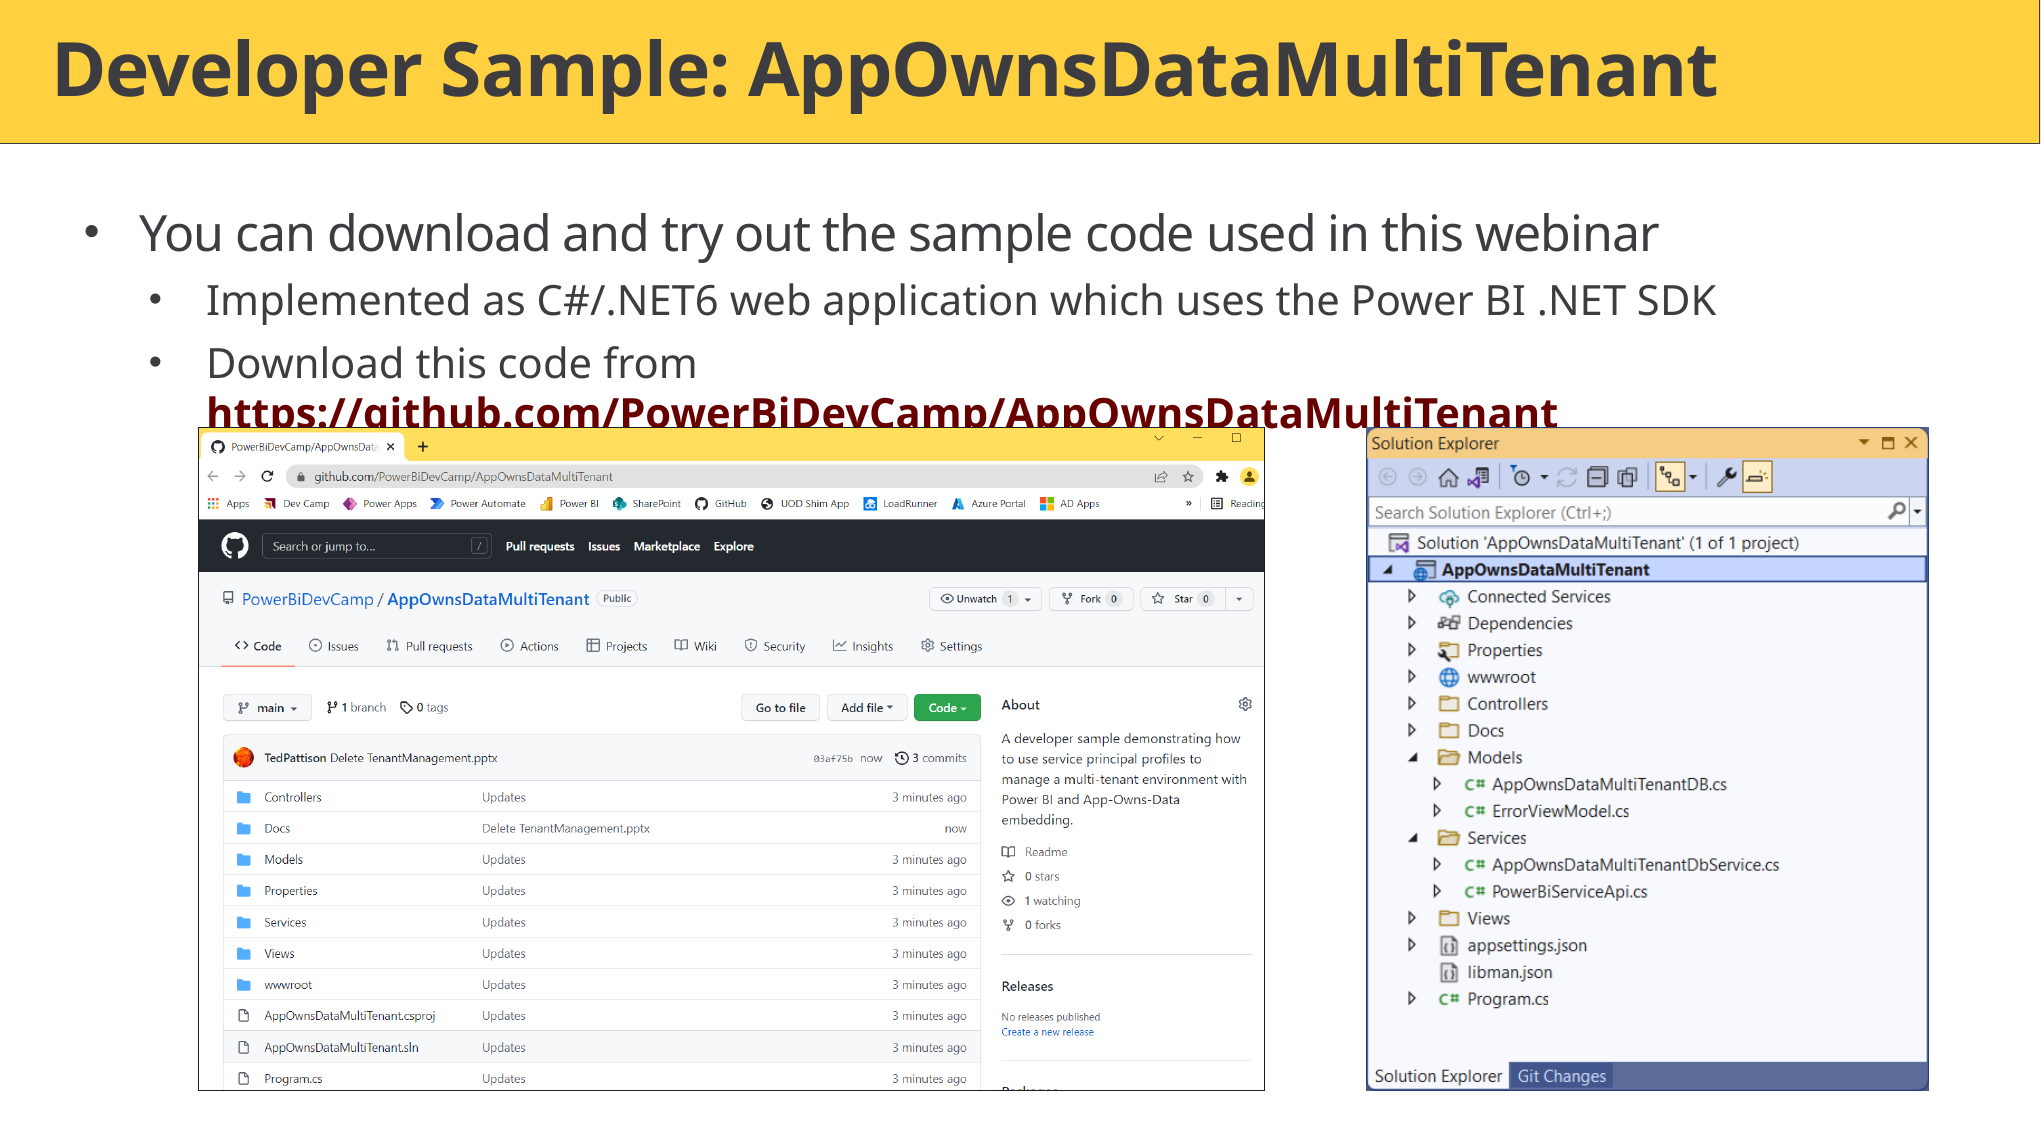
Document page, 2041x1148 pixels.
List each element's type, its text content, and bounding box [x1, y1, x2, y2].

title Developer Sample: AppOwnsDataMultiTenant [51, 31, 1988, 113]
picture [197, 427, 1265, 1091]
list You can download and try out the sample code used in this webinar Implemented as C#/.NET6 web application which uses the Power BI .NET SDK Download this code from https://github.com/PowerBiDevCamp/AppOwnsDataMultiTenant [83, 201, 1988, 389]
picture [1365, 427, 1929, 1091]
